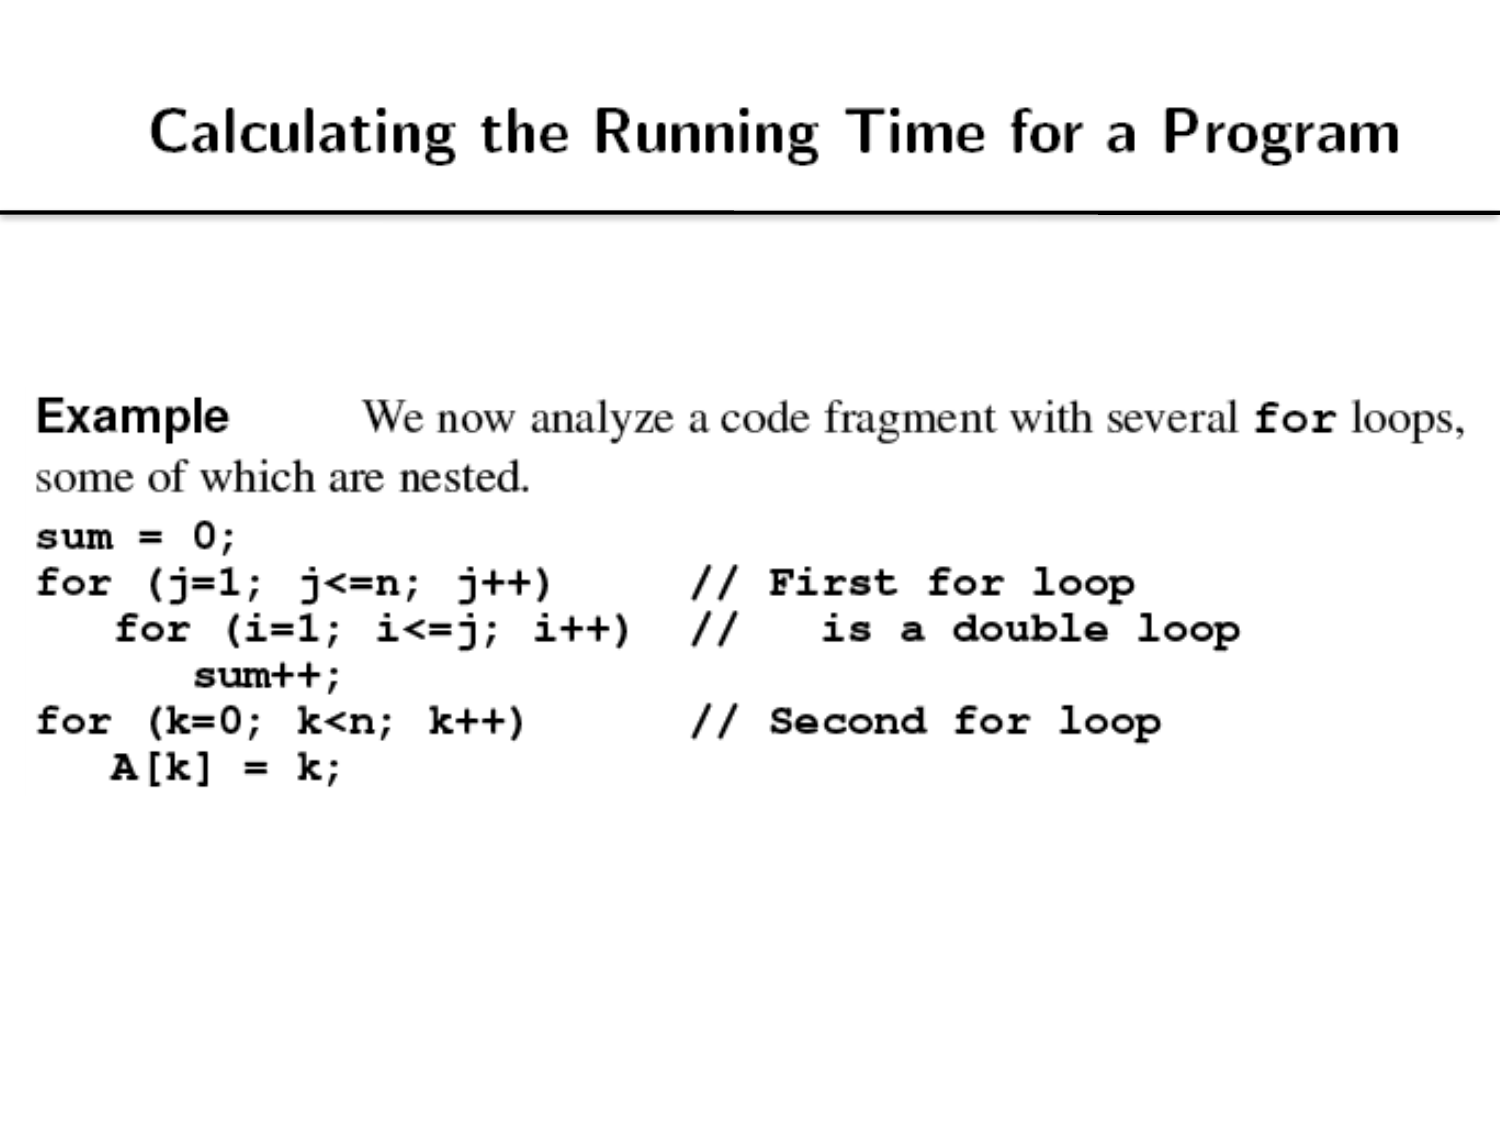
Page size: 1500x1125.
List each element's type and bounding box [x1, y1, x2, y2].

picture [129, 74, 1413, 194]
picture [24, 387, 1490, 796]
